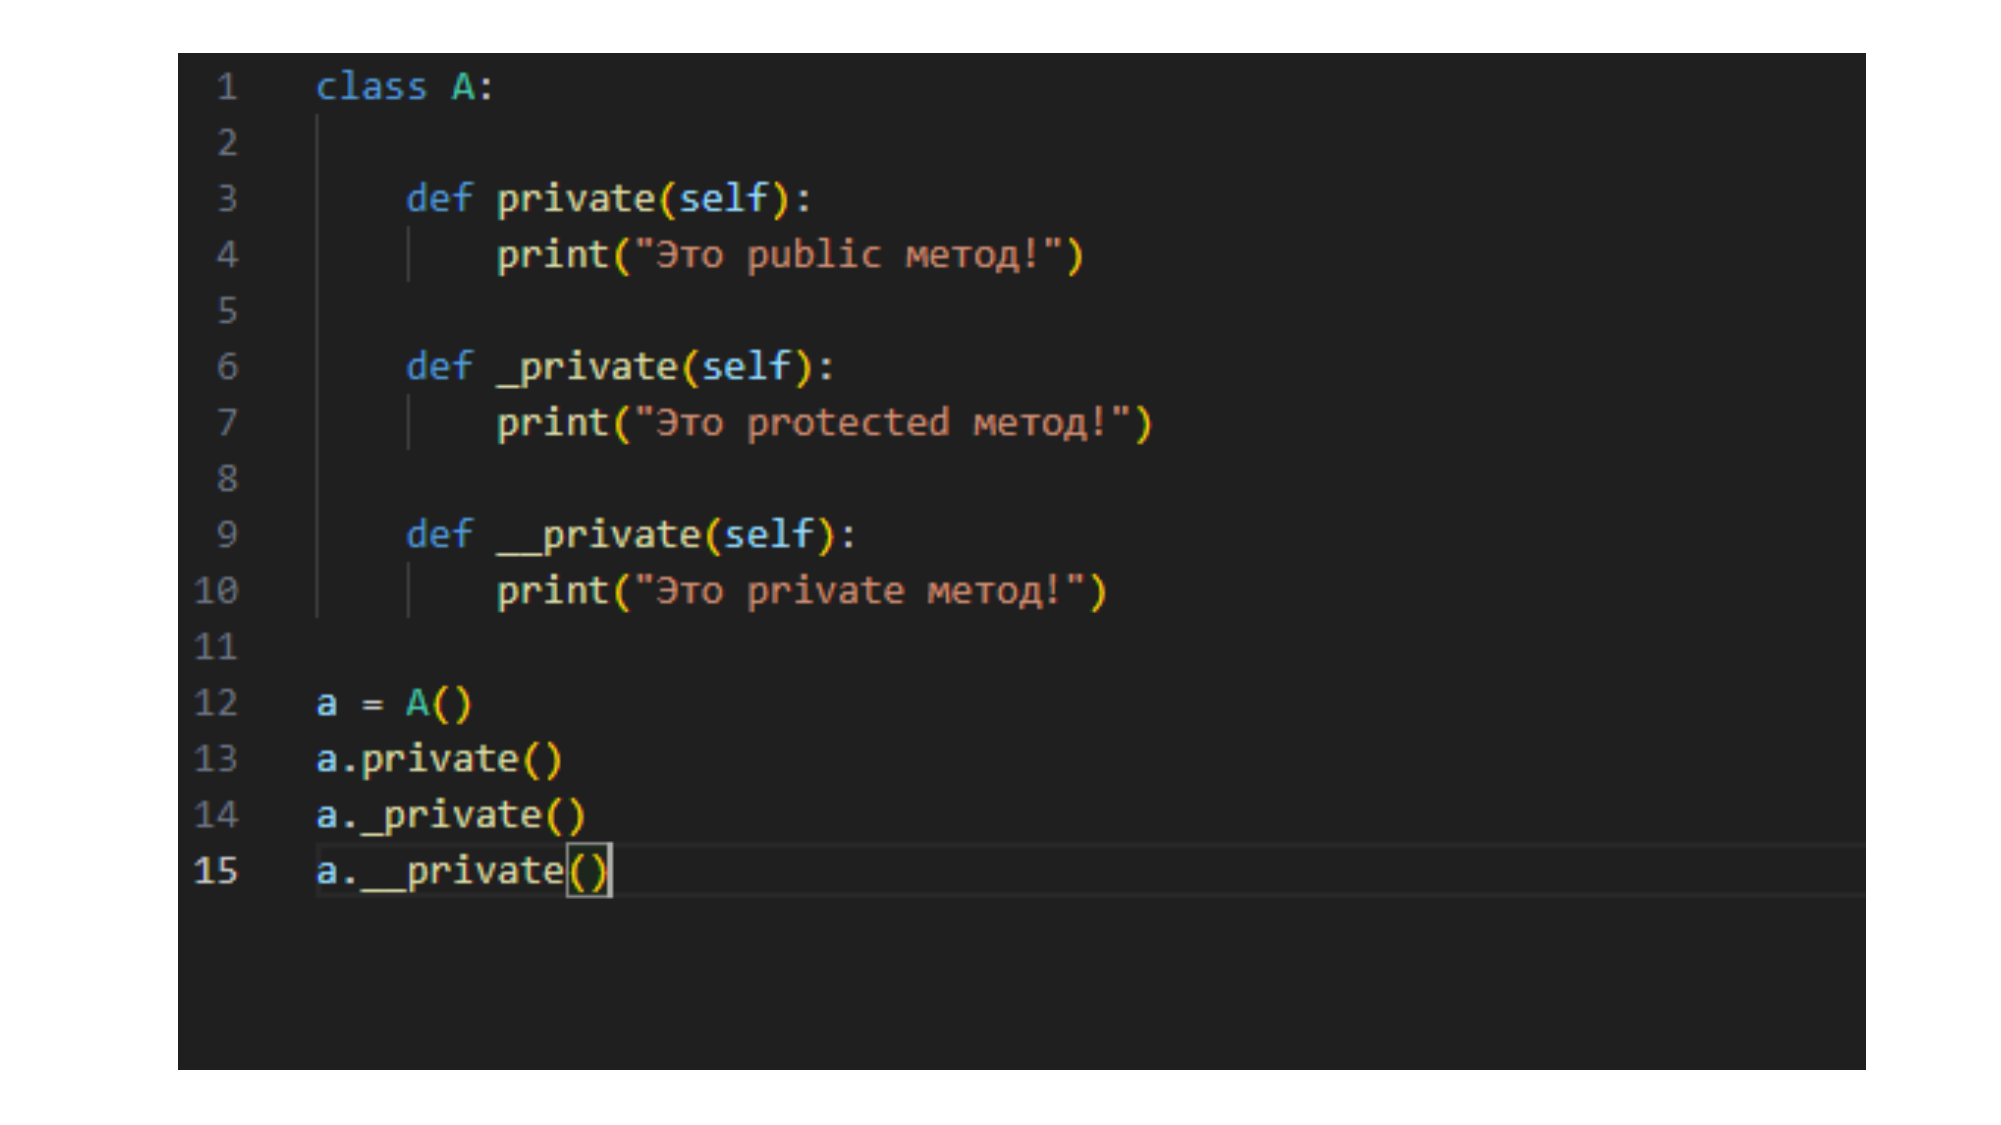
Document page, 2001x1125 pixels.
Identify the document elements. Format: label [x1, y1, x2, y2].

list [178, 53, 1866, 1070]
